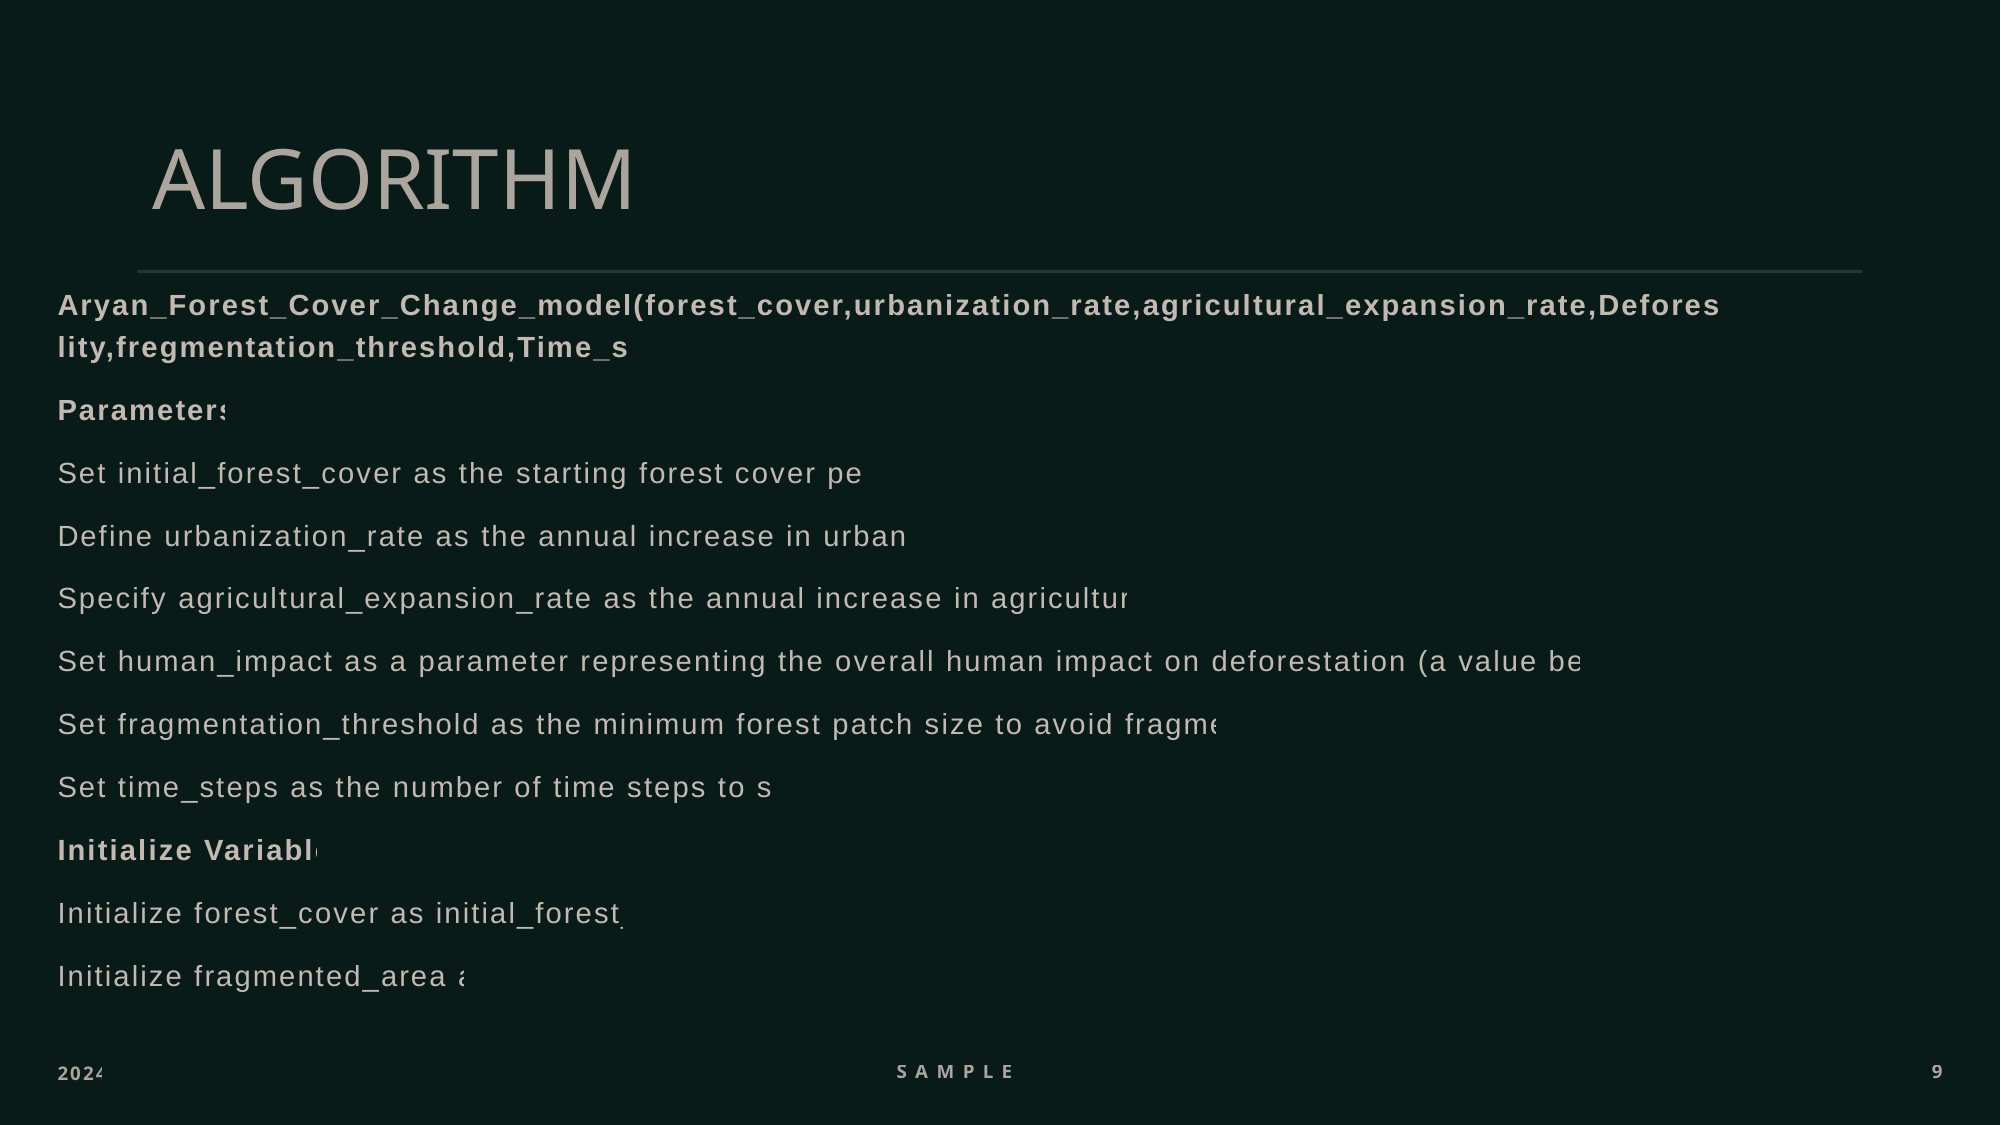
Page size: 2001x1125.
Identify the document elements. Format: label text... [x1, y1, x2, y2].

slide_number 2024 [42, 1042, 587, 1103]
footer Sample Text [587, 1042, 1413, 1103]
title ALGORITHM [137, 108, 1863, 244]
list Aryan_Forest_Cover_Change_model(forest_cover,urbanization_rate,agricultural_expansion_rate,Deforestation_probability,fregmentation_threshold,Time_steps) Parameters: Set initial_forest_cover as the starting forest cover percentage. Define urbanization_rate as the annual increase in urban area (%). Specify agricultural_expansion_rate as the annual increase in agricultural land (%). Set human_impact as a parameter representing the overall human impact on deforestation (a value between 0 and 1). Set fragmentation_threshold as the minimum forest patch size to avoid fragmentation (%). Set time_steps as the number of time steps to simulate. Initialize Variables: Initialize forest_cover as initial_forest_cover Initialize fragmented_area as 0. [42, 271, 1976, 1055]
slide_number 9 [1725, 1042, 1958, 1103]
